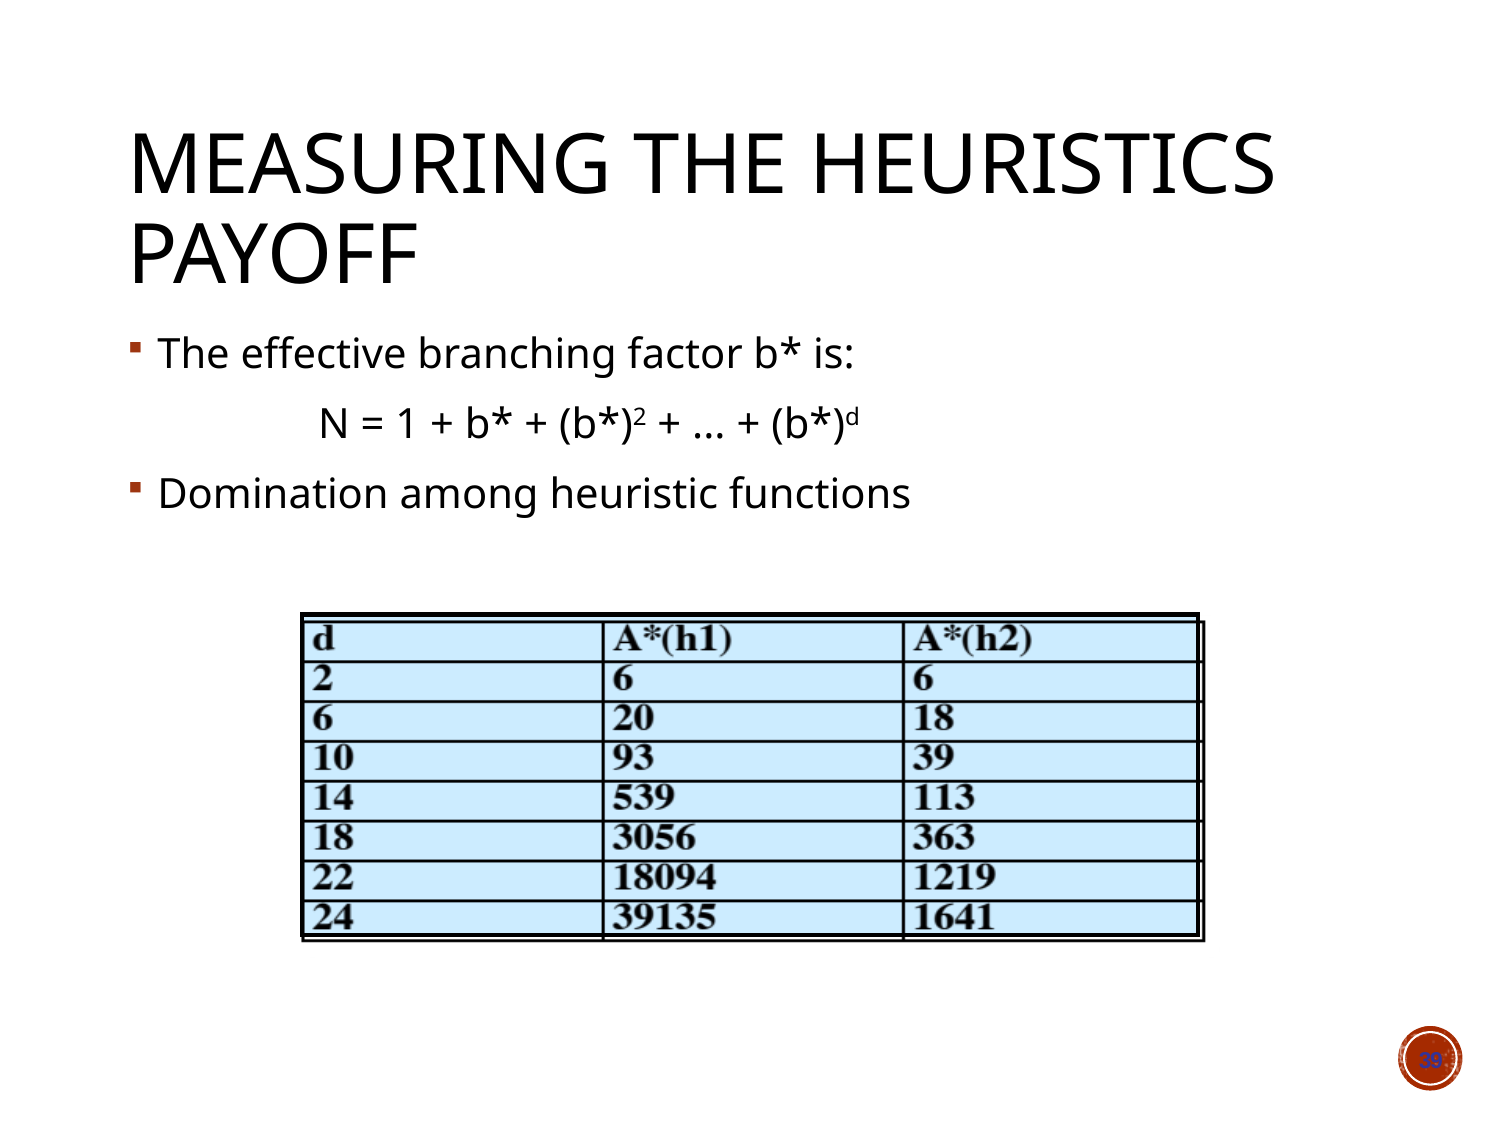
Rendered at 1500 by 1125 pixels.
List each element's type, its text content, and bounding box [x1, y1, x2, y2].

slide_number 39 [1399, 1028, 1471, 1089]
list The effective branching factor b* is: N = 1 + b* + (b*)2 + ... + (b*)d Domination among heuristic functions [112, 324, 1438, 1000]
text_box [125, 484, 1397, 1111]
title Measuring the heuristics payoff [112, 79, 1388, 324]
